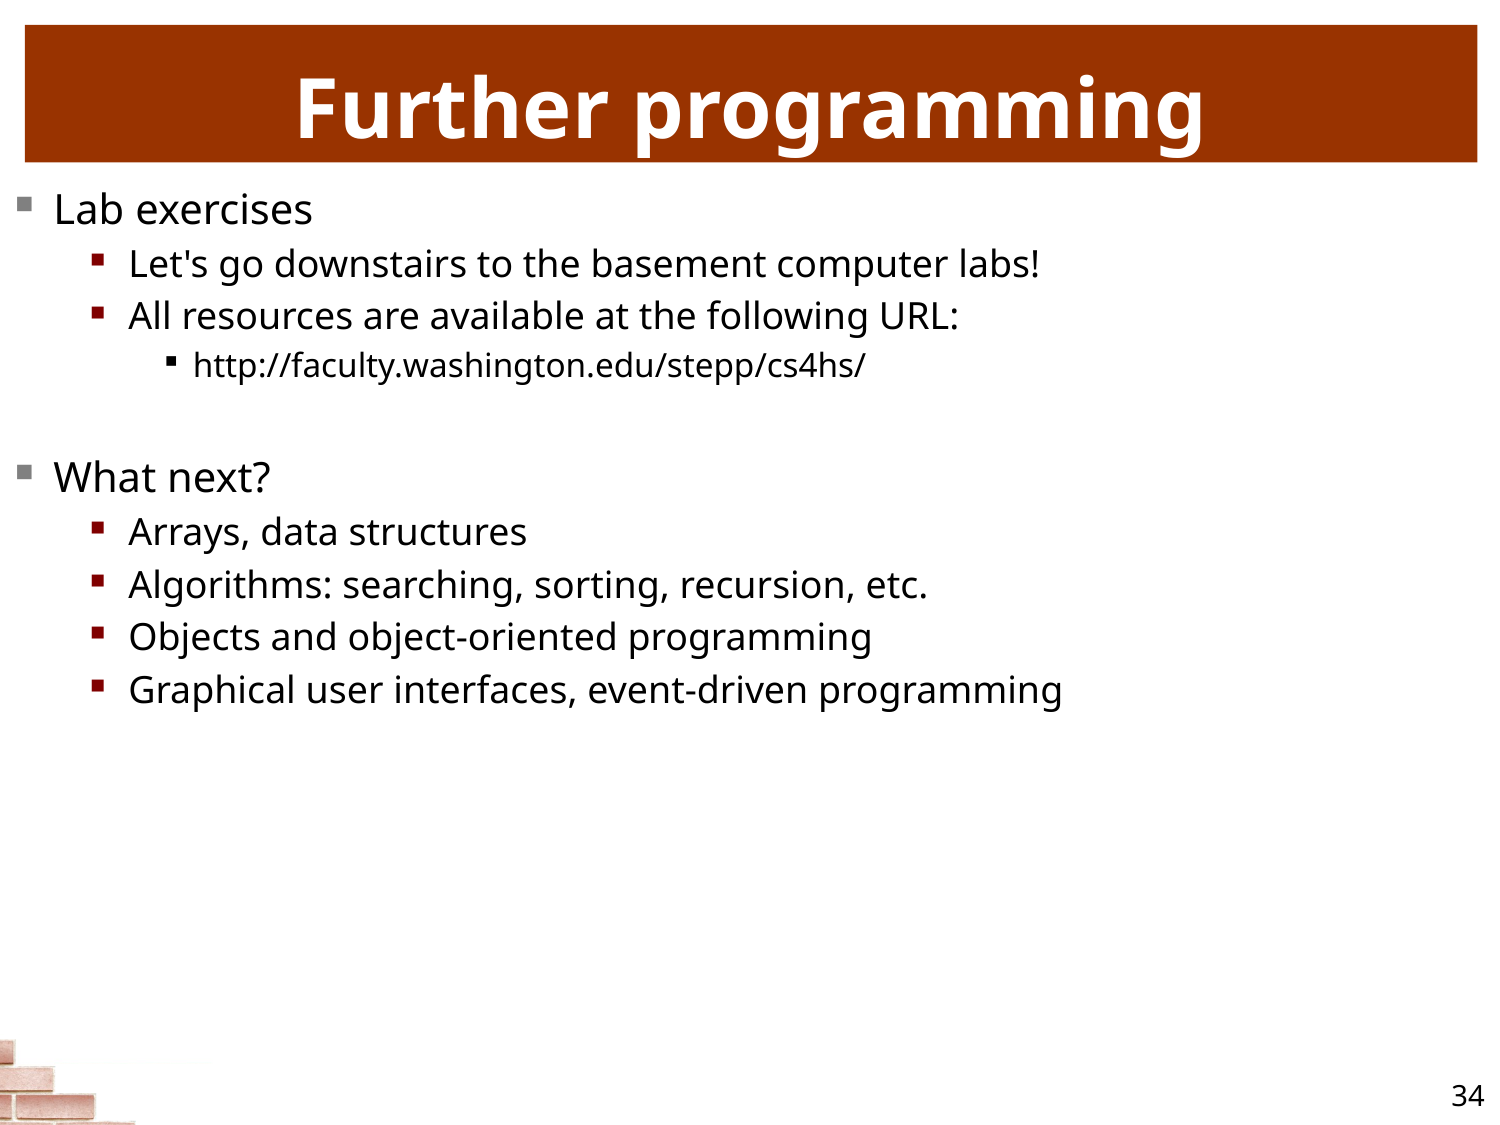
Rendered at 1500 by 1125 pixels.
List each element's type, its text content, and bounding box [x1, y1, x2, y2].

title Further programming [24, 24, 1478, 163]
list Lab exercises Let's go downstairs to the basement computer labs! All resources are available at the following URL: http://faculty.washington.edu/stepp/cs4hs/ What next? Arrays, data structures Algorithms: searching, sorting, recursion, etc. Objects and object-oriented programming Graphical user interfaces, event-driven programming [0, 174, 1500, 1088]
picture [0, 1088, 213, 1125]
slide_number 34 [1274, 1088, 1500, 1125]
